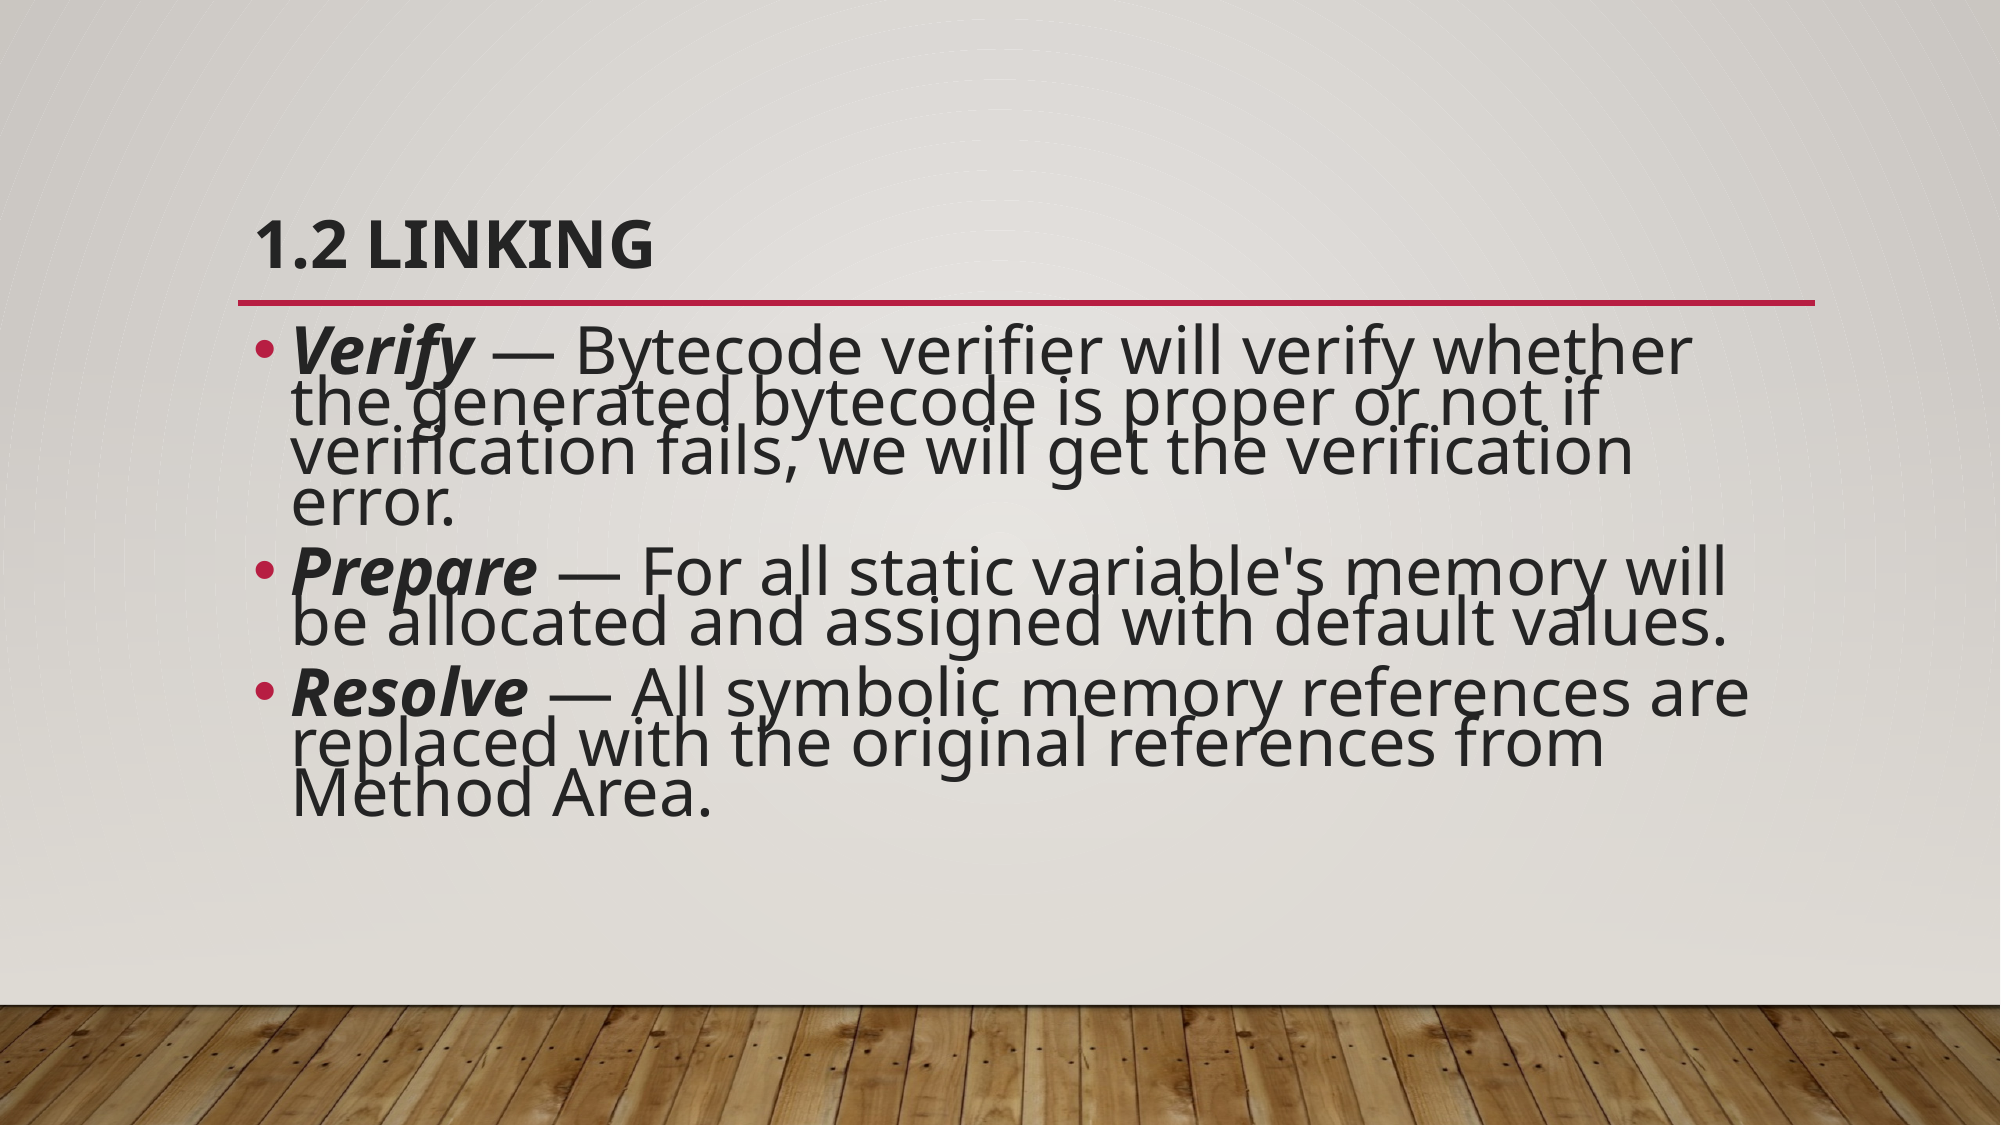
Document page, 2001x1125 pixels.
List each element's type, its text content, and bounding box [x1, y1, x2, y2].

list Verify — Bytecode verifier will verify whether the generated bytecode is proper or not if verification fails, we will get the verification error. Prepare — For all static variable's memory will be allocated and assigned with default values. Resolve — All symbolic memory references are replaced with the original references from Method Area. [238, 330, 1814, 897]
picture [0, 1005, 2000, 1125]
title 1.2 Linking [238, 131, 1814, 305]
